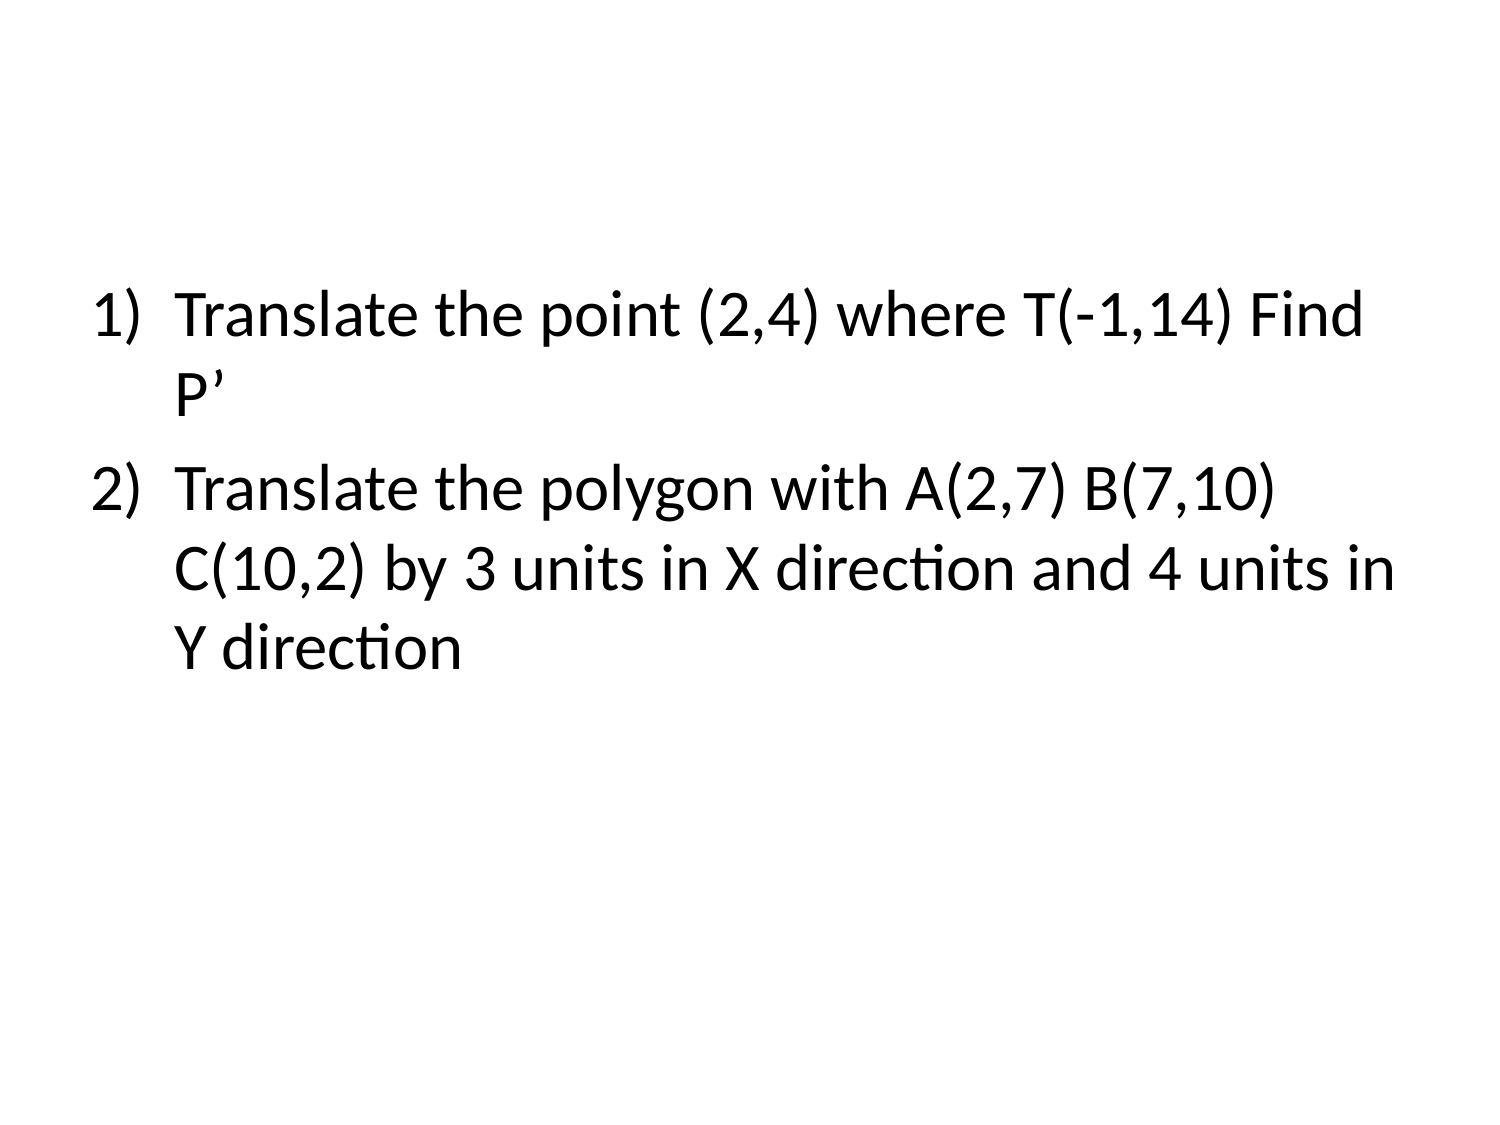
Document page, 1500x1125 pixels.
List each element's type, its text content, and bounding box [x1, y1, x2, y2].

list Translate the point (2,4) where T(-1,14) Find P’ Translate the polygon with A(2,7) B(7,10) C(10,2) by 3 units in X direction and 4 units in Y direction [75, 262, 1425, 1005]
